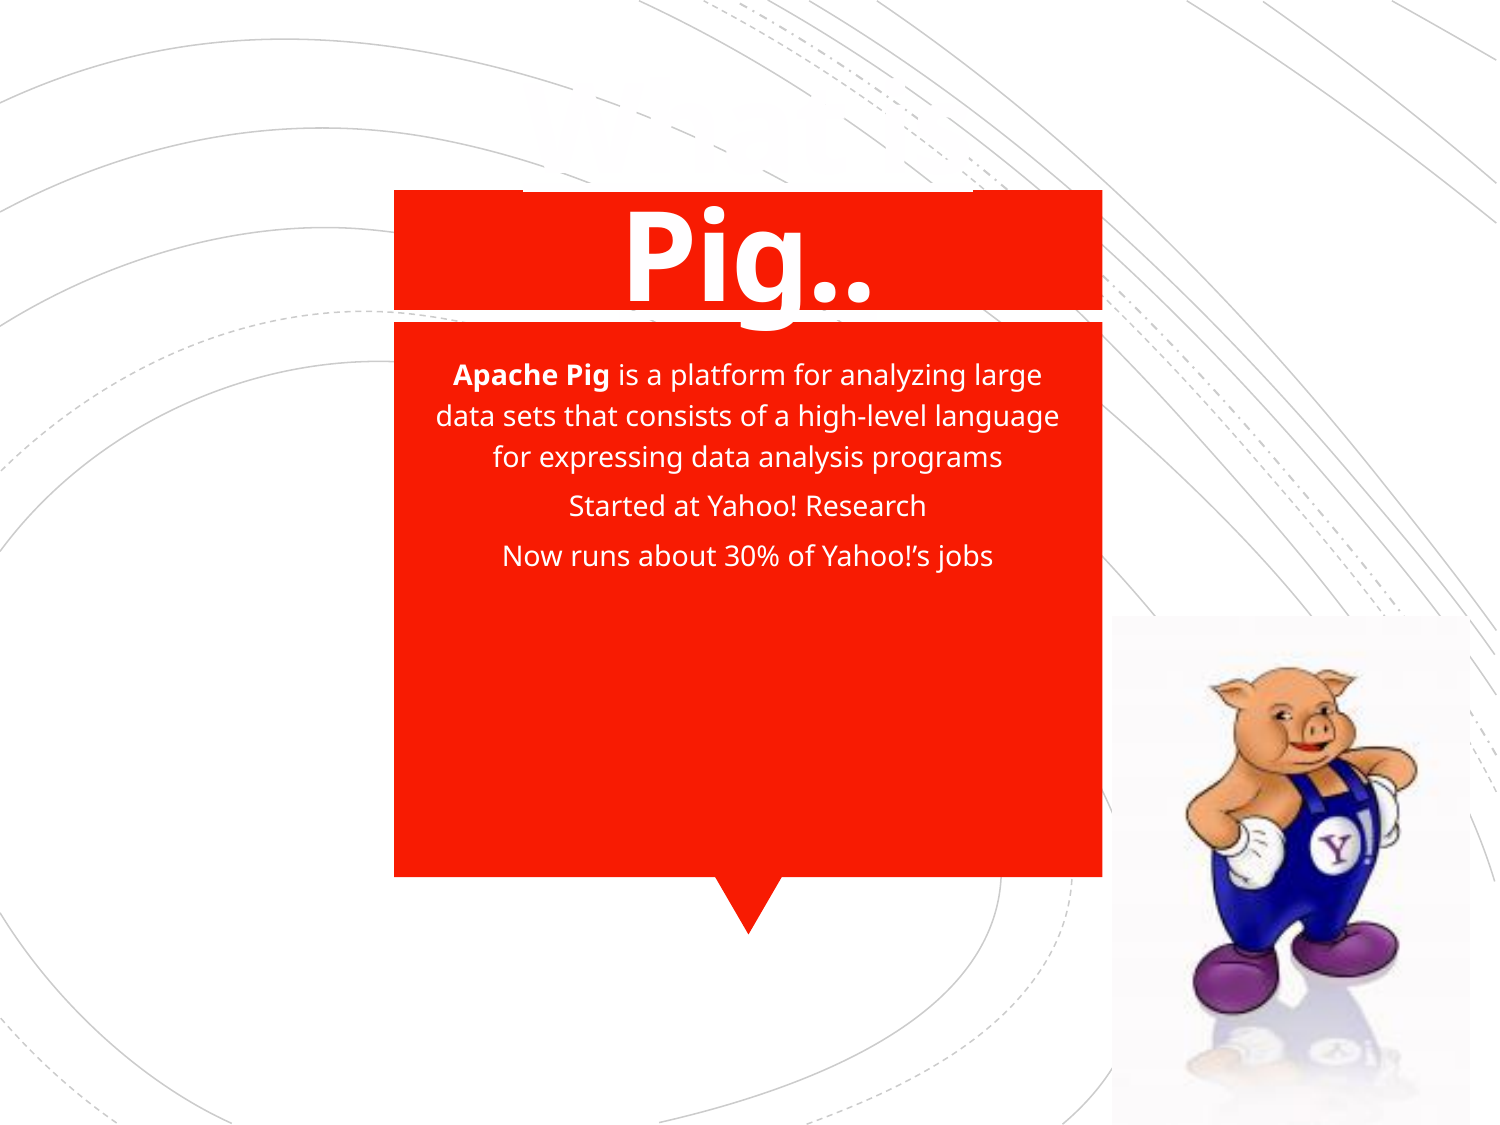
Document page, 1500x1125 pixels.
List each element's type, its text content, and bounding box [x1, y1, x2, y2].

list Apache Pig is a platform for analyzing large data sets that consists of a high-level language for expressing data analysis programs Started at Yahoo! Research Now runs about 30% of Yahoo!’s jobs [406, 349, 1090, 584]
title What is Pig.. [406, 42, 1090, 327]
picture [1112, 615, 1470, 1125]
